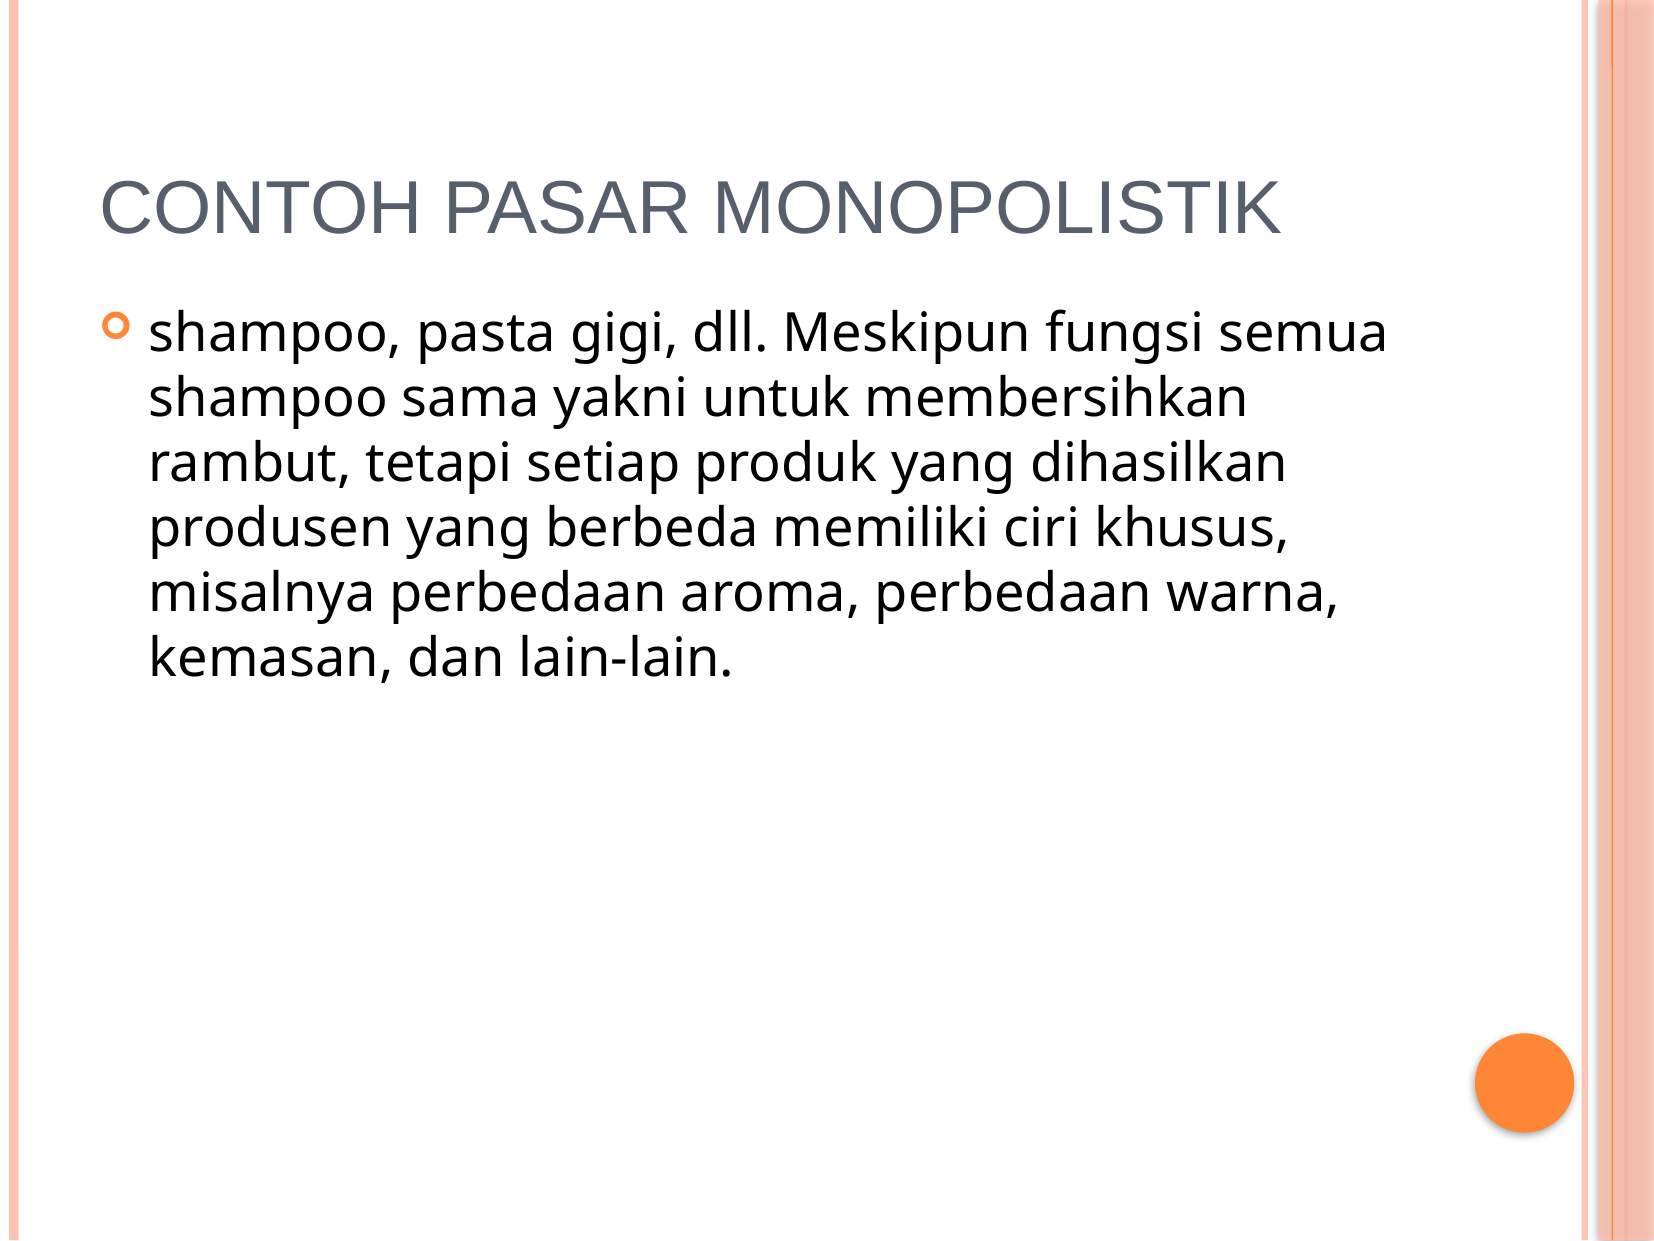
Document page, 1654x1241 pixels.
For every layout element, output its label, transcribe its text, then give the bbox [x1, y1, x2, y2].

title Contoh Pasar Monopolistik [82, 49, 1434, 257]
list shampoo, pasta gigi, dll. Meskipun fungsi semua shampoo sama yakni untuk membersihkan rambut, tetapi setiap produk yang dihasilkan produsen yang berbeda memiliki ciri khusus, misalnya perbedaan aroma, perbedaan warna, kemasan, dan lain-lain. [82, 289, 1434, 1171]
